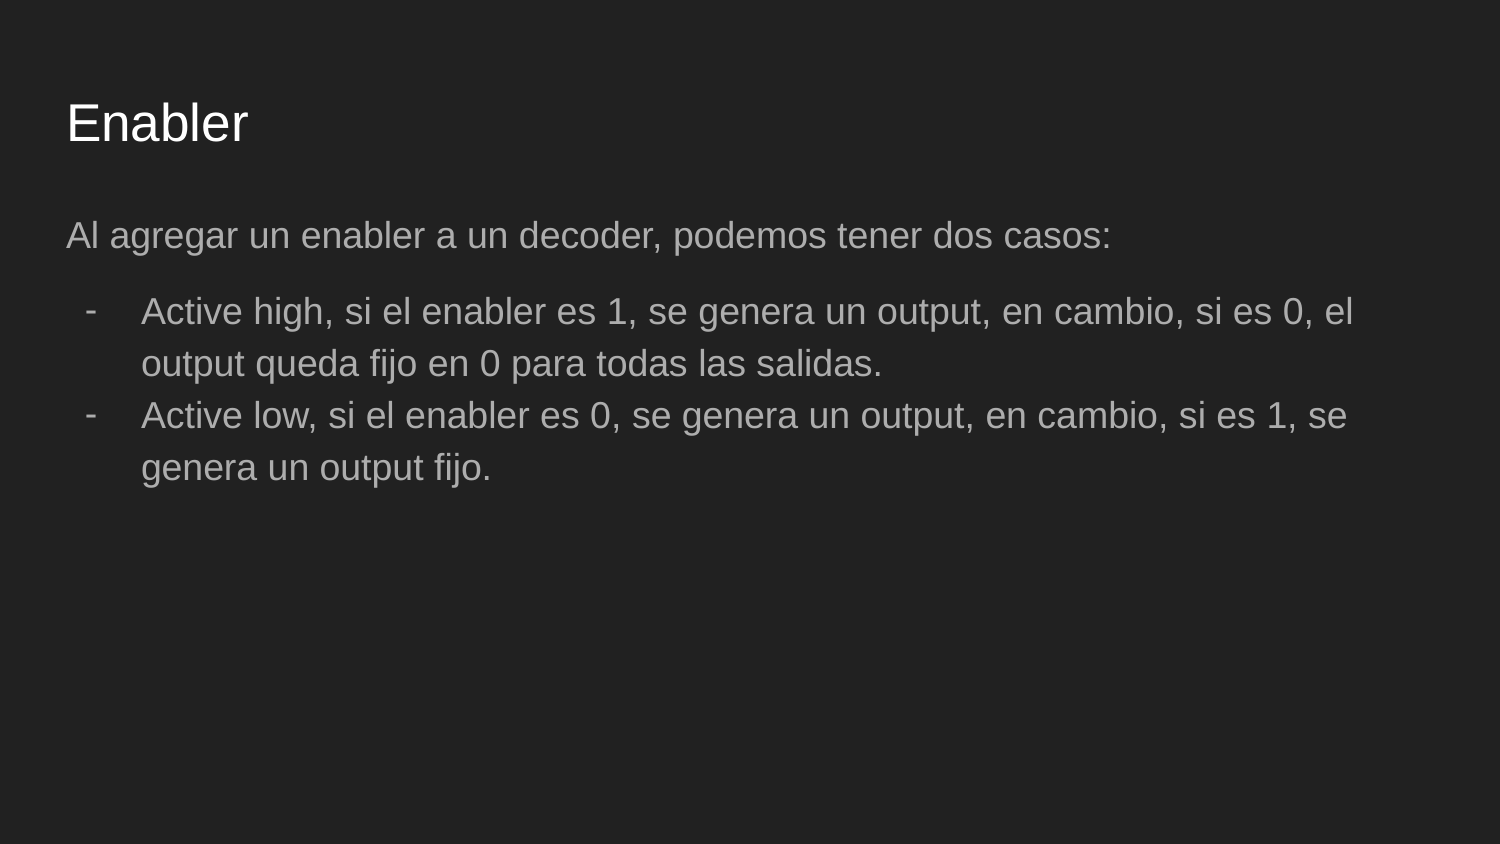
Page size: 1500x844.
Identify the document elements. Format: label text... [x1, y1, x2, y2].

list Al agregar un enabler a un decoder, podemos tener dos casos: Active high, si el enabler es 1, se genera un output, en cambio, si es 0, el output queda fijo en 0 para todas las salidas. Active low, si el enabler es 0, se genera un output, en cambio, si es 1, se genera un output fijo. [51, 189, 1449, 750]
title Enabler [51, 72, 1449, 167]
